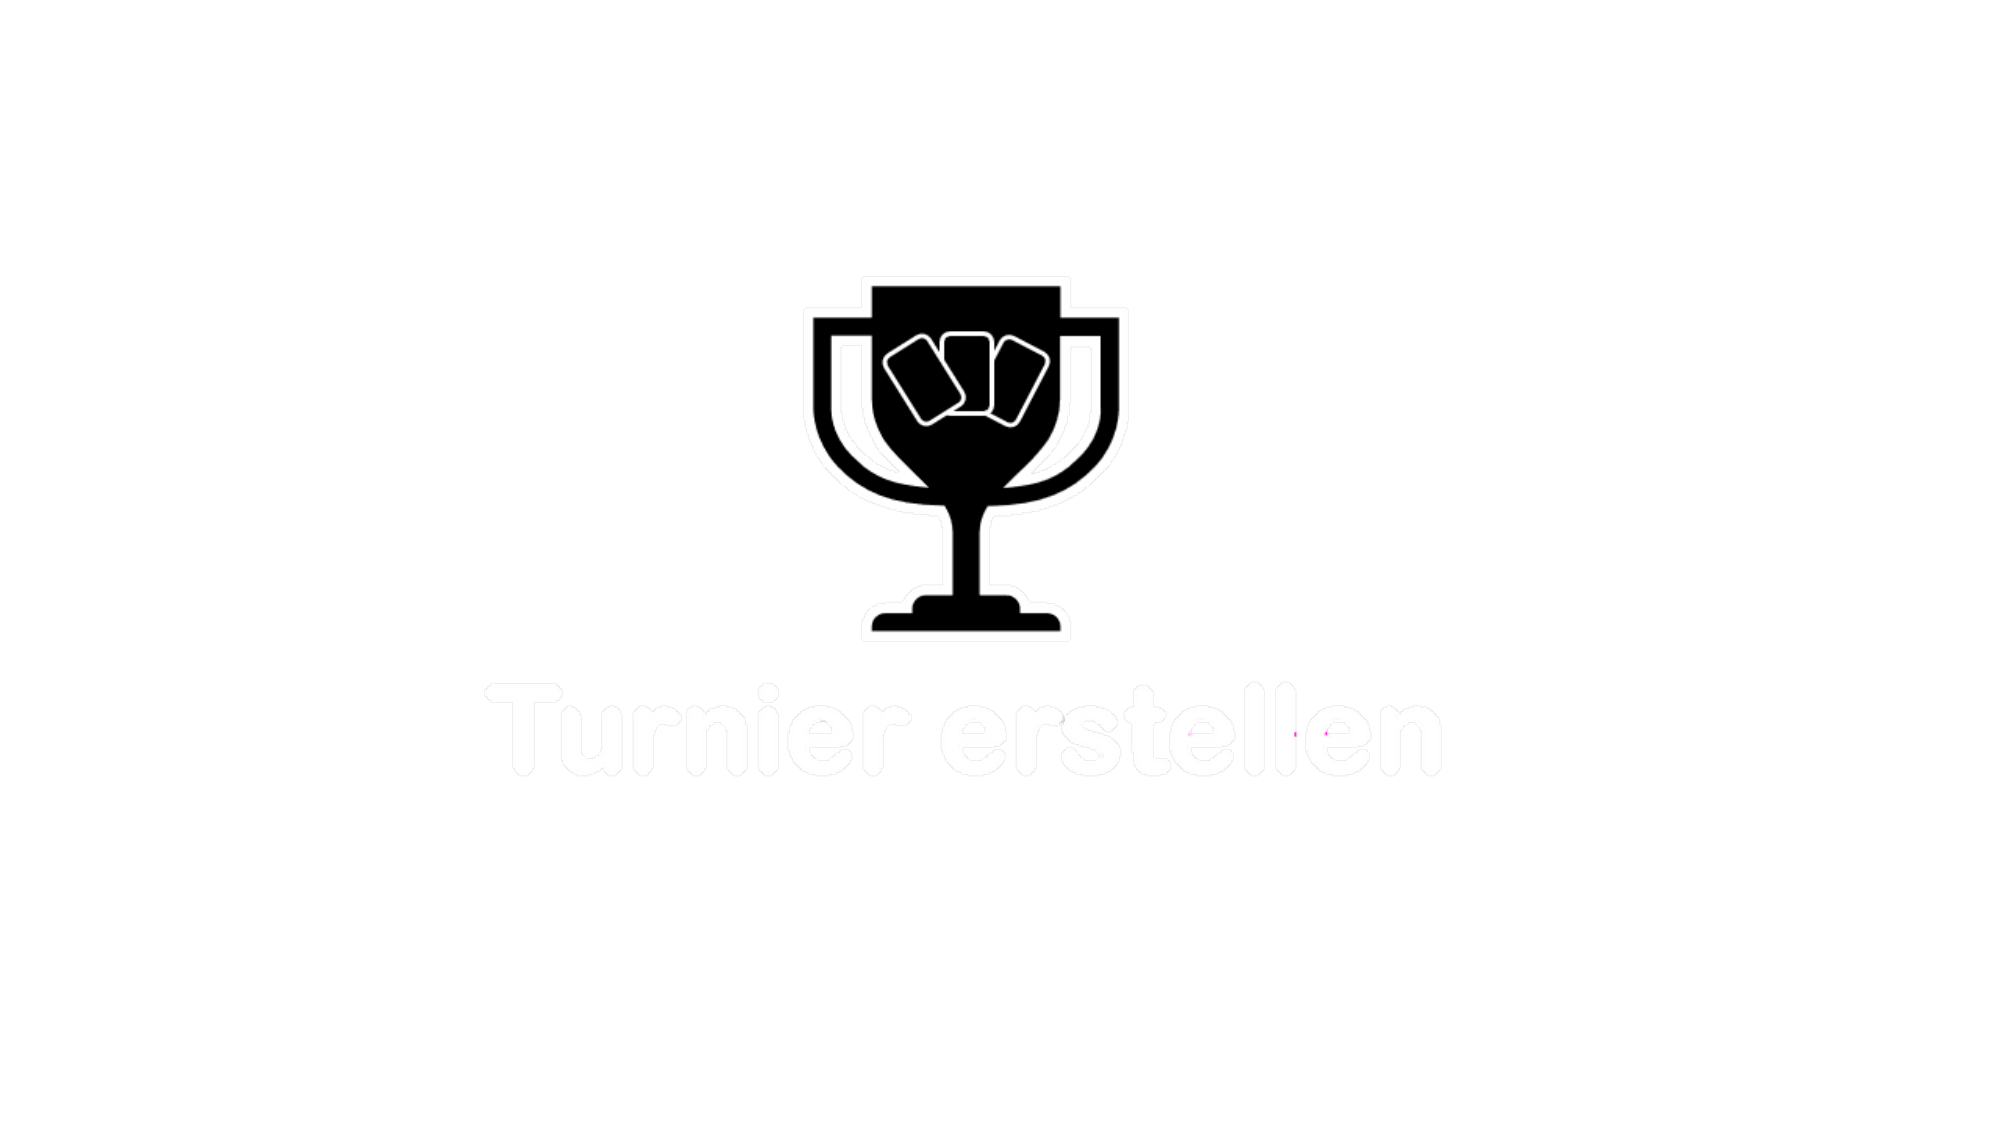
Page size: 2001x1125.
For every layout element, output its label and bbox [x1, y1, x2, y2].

picture [366, 222, 1634, 903]
